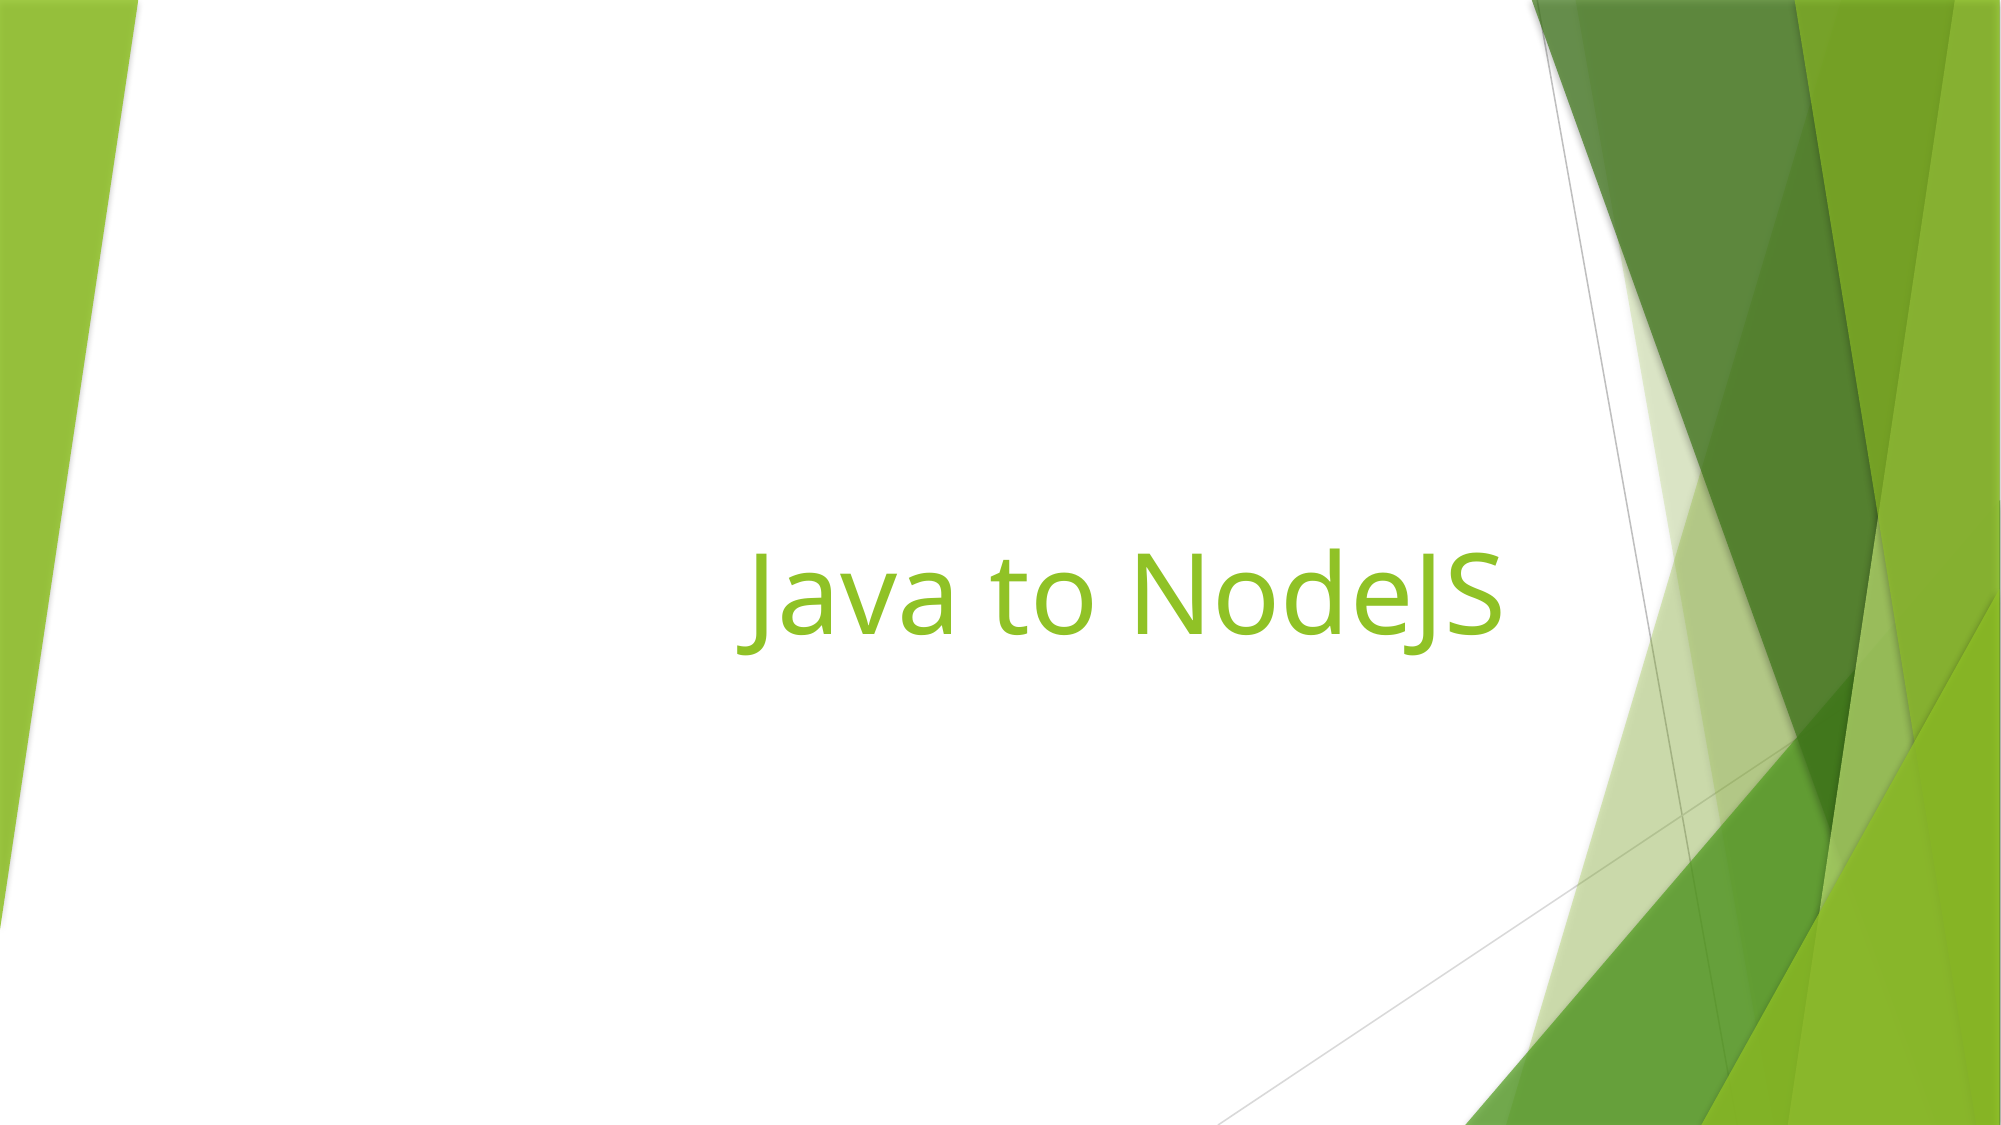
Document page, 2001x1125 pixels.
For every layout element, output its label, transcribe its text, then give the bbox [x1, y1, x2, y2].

title Java to NodeJS [247, 394, 1522, 665]
